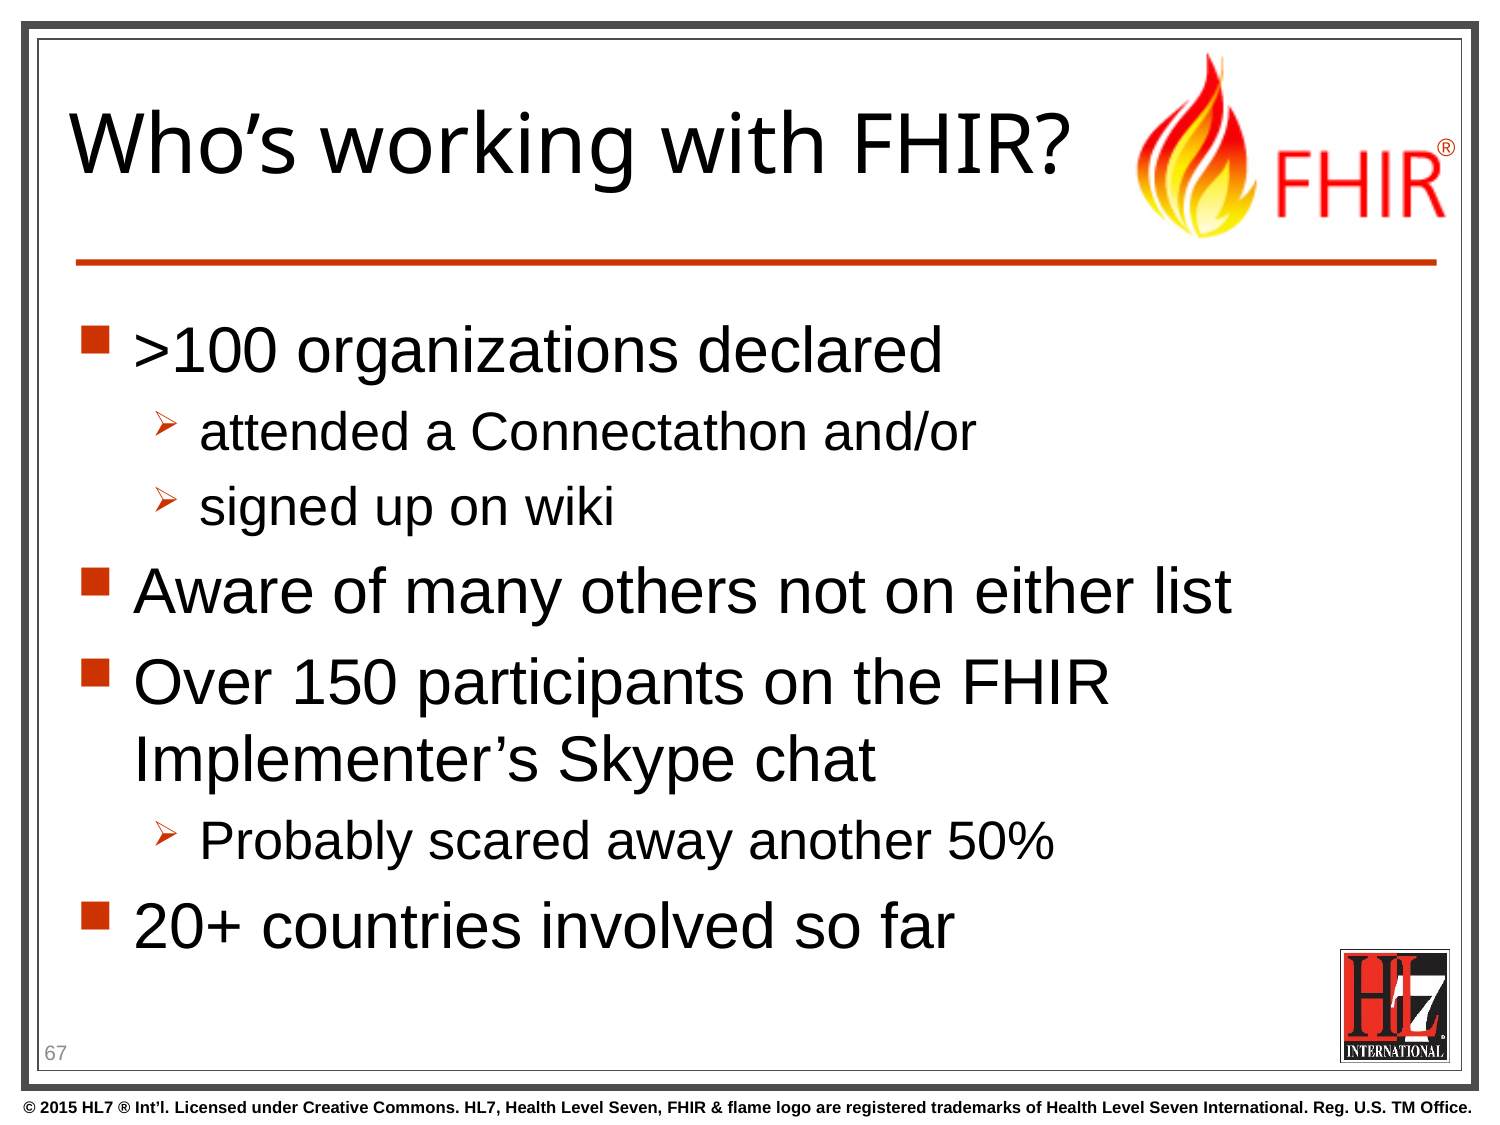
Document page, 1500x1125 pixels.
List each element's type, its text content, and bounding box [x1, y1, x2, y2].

title Who’s working with FHIR? [53, 54, 1128, 244]
list >100 organizations declared attended a Connectathon and/or signed up on wiki Aware of many others not on either list Over 150 participants on the FHIR Implementer’s Skype chat Probably scared away another 50% 20+ countries involved so far [62, 299, 1438, 1059]
picture [1340, 949, 1450, 1063]
slide_number 67 [29, 1034, 148, 1071]
picture [1124, 42, 1458, 249]
